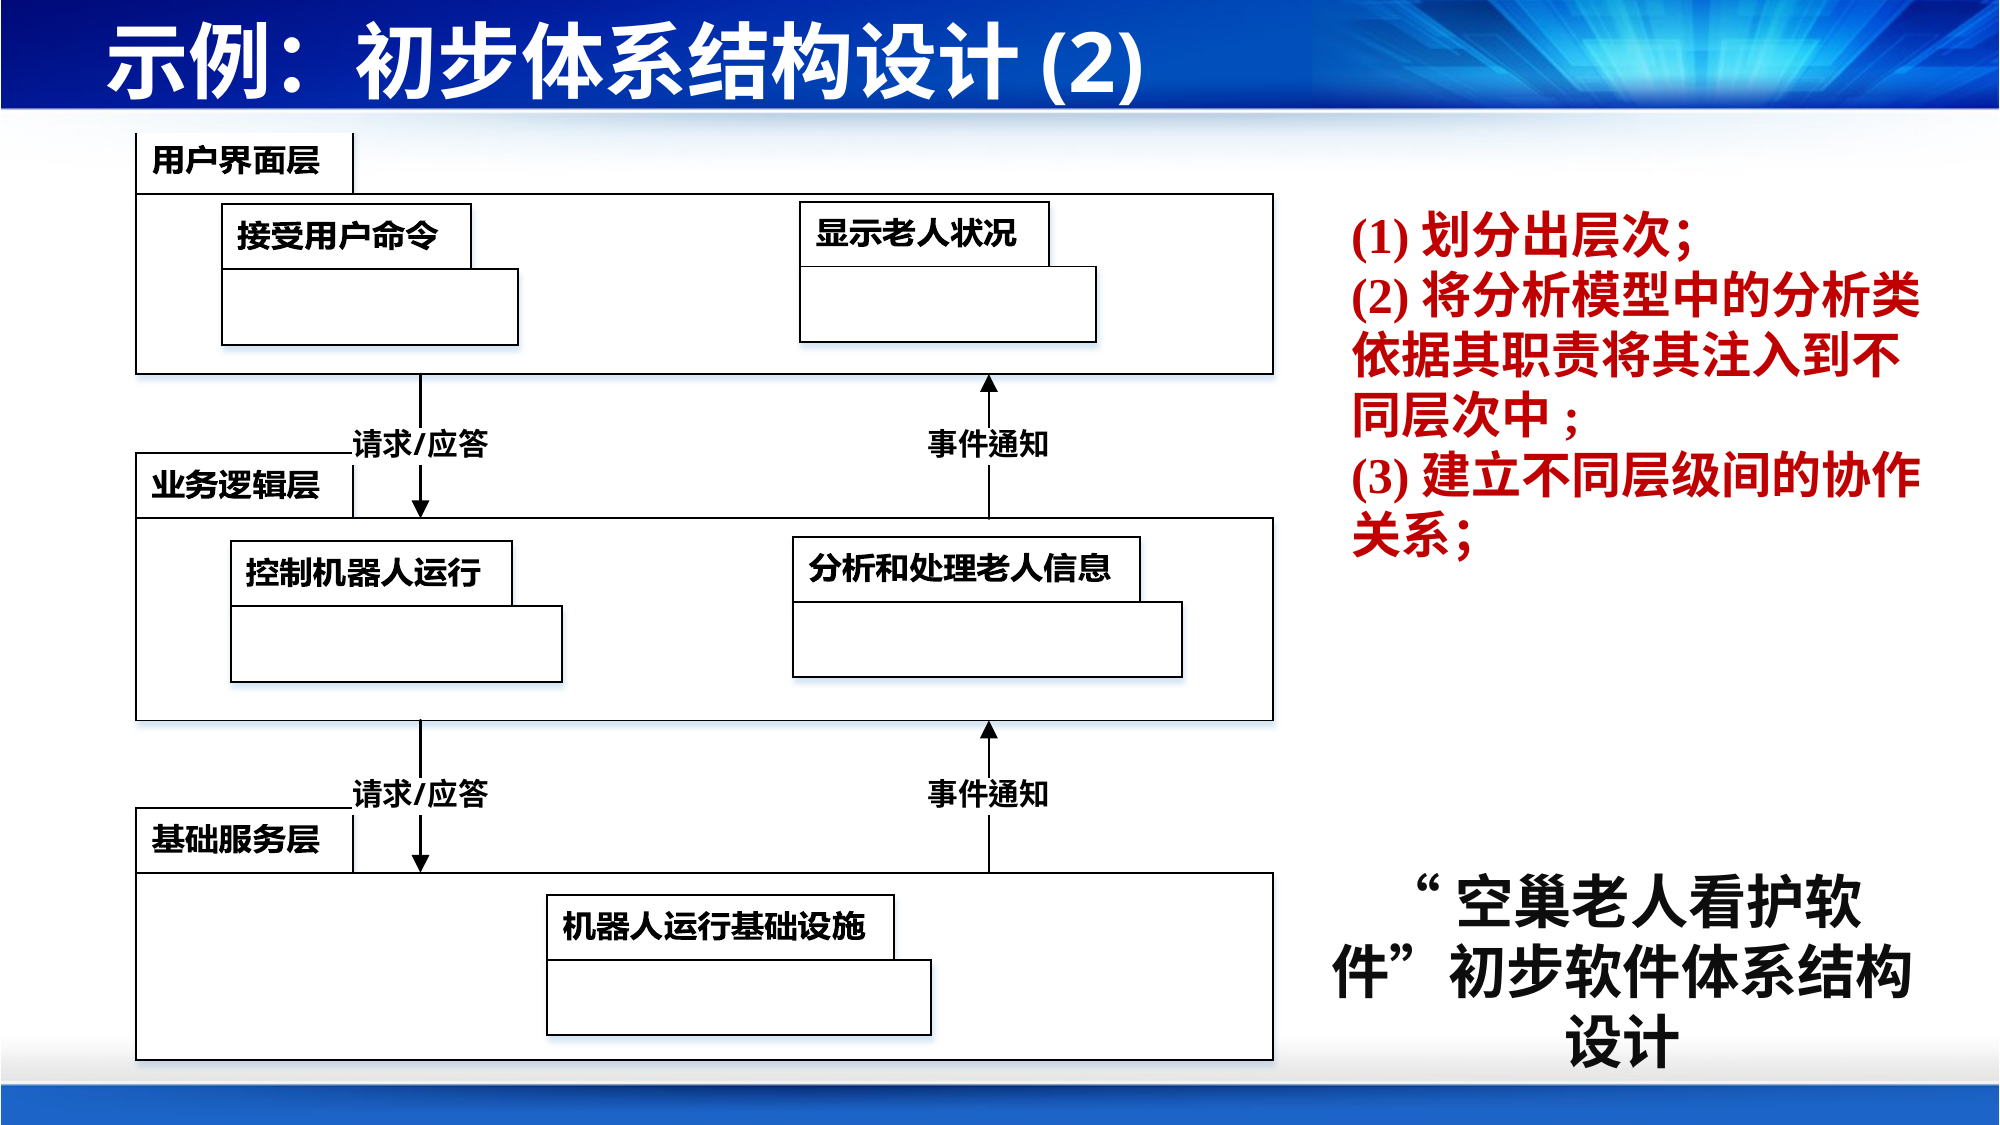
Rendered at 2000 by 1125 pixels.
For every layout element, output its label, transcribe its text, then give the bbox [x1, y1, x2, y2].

title 示例：初步体系结构设计(2) [90, 1, 1880, 118]
text_box “空巢老人看护软件”初步软件体系结构设计 [1312, 857, 1933, 1083]
text_box (1)划分出层次； (2)将分析模型中的分析类依据其职责将其注入到不同层次中; (3)建立不同层级间的协作关系； [1336, 196, 1951, 571]
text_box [125, 132, 1285, 1075]
picture [1, 0, 1999, 1125]
